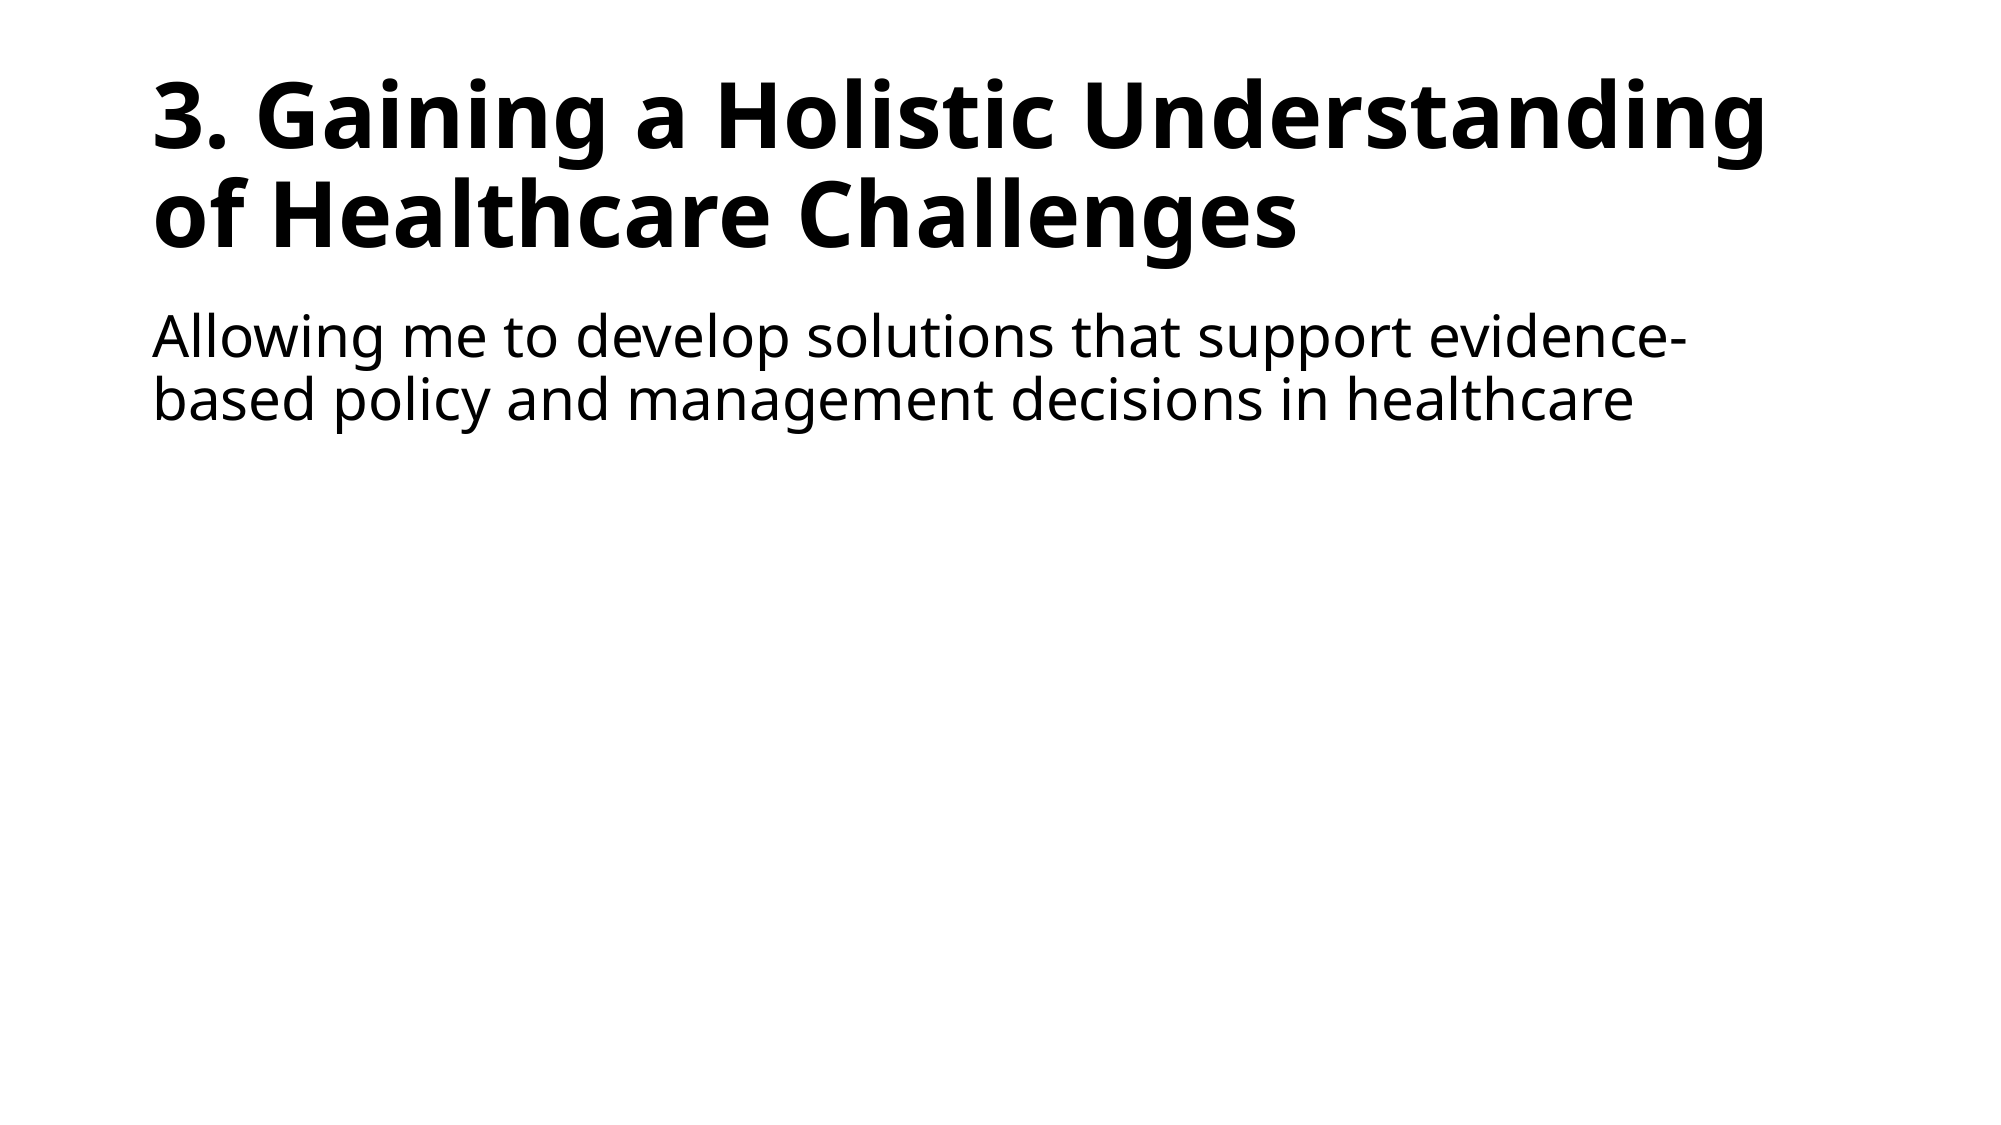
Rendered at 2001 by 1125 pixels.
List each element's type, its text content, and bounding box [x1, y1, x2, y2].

title 3. Gaining a Holistic Understanding of Healthcare Challenges [137, 59, 1863, 278]
list Allowing me to develop solutions that support evidence-based policy and management decisions in healthcare [137, 299, 1863, 1014]
